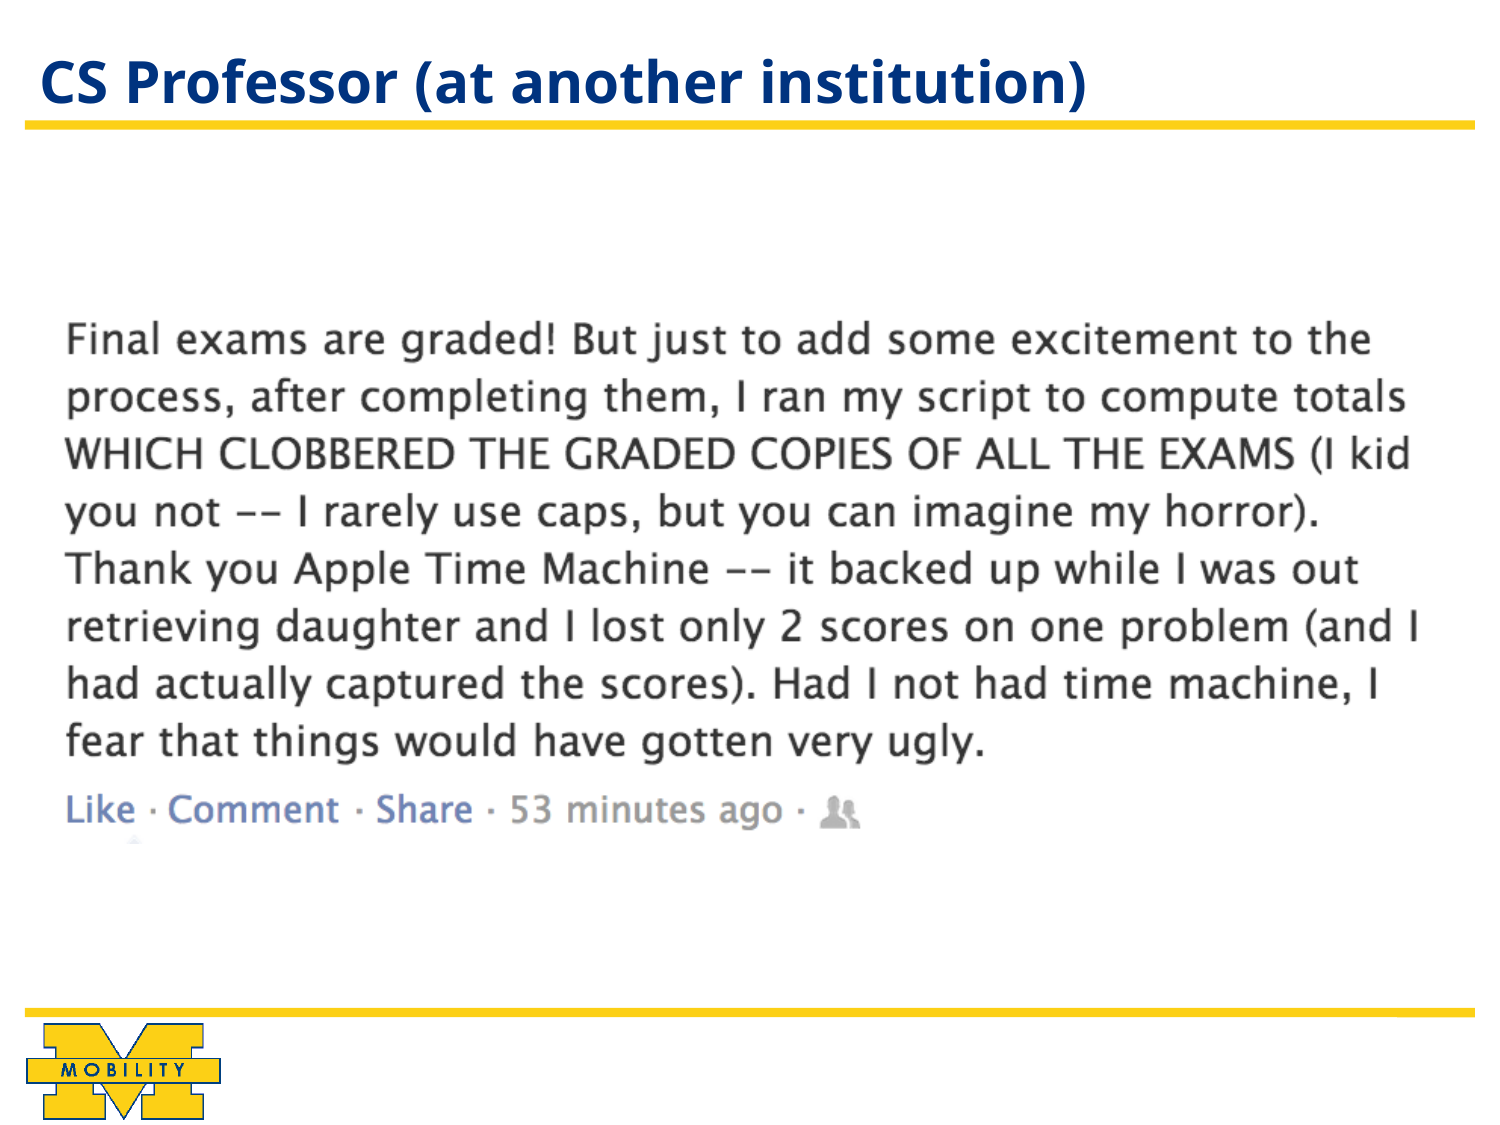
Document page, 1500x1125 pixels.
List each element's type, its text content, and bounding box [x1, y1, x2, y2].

picture [23, 1020, 224, 1122]
title CS Professor (at another institution) [24, 37, 1301, 126]
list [62, 162, 1450, 988]
